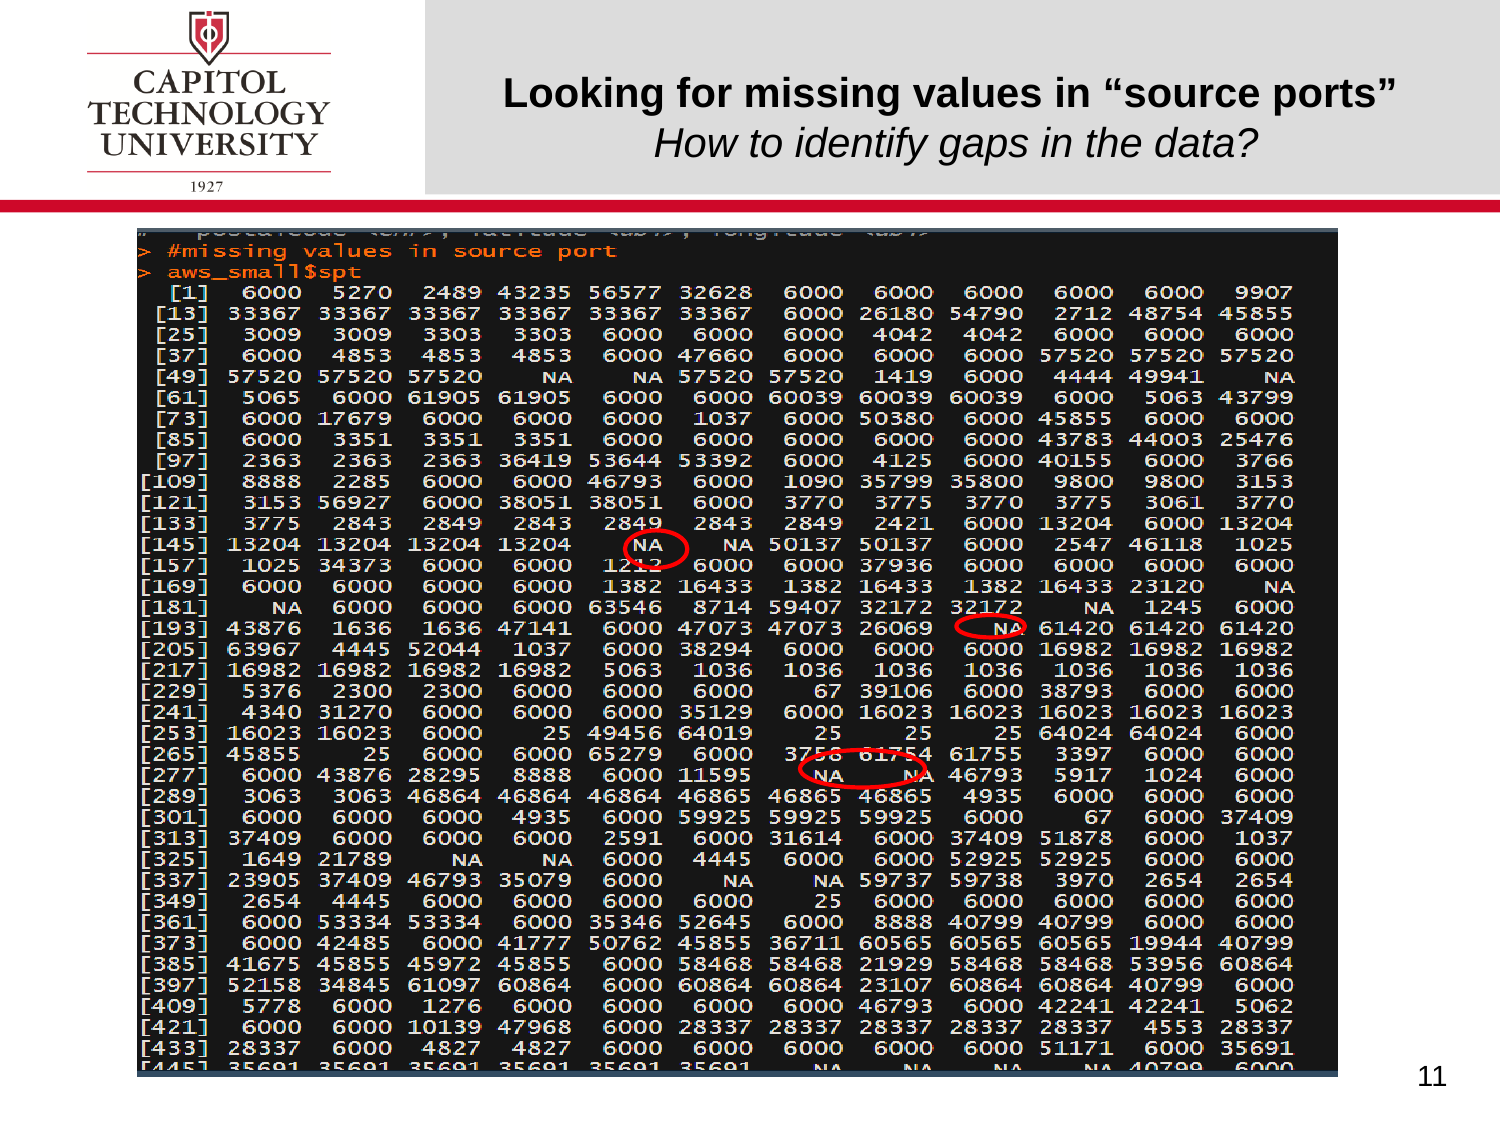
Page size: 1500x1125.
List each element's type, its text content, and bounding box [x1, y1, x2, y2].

picture [87, 11, 331, 192]
title Looking for missing values in “source ports” How to identify gaps in the data? [412, 62, 1500, 170]
picture [137, 228, 1338, 1077]
slide_number 11 [1299, 1050, 1463, 1103]
